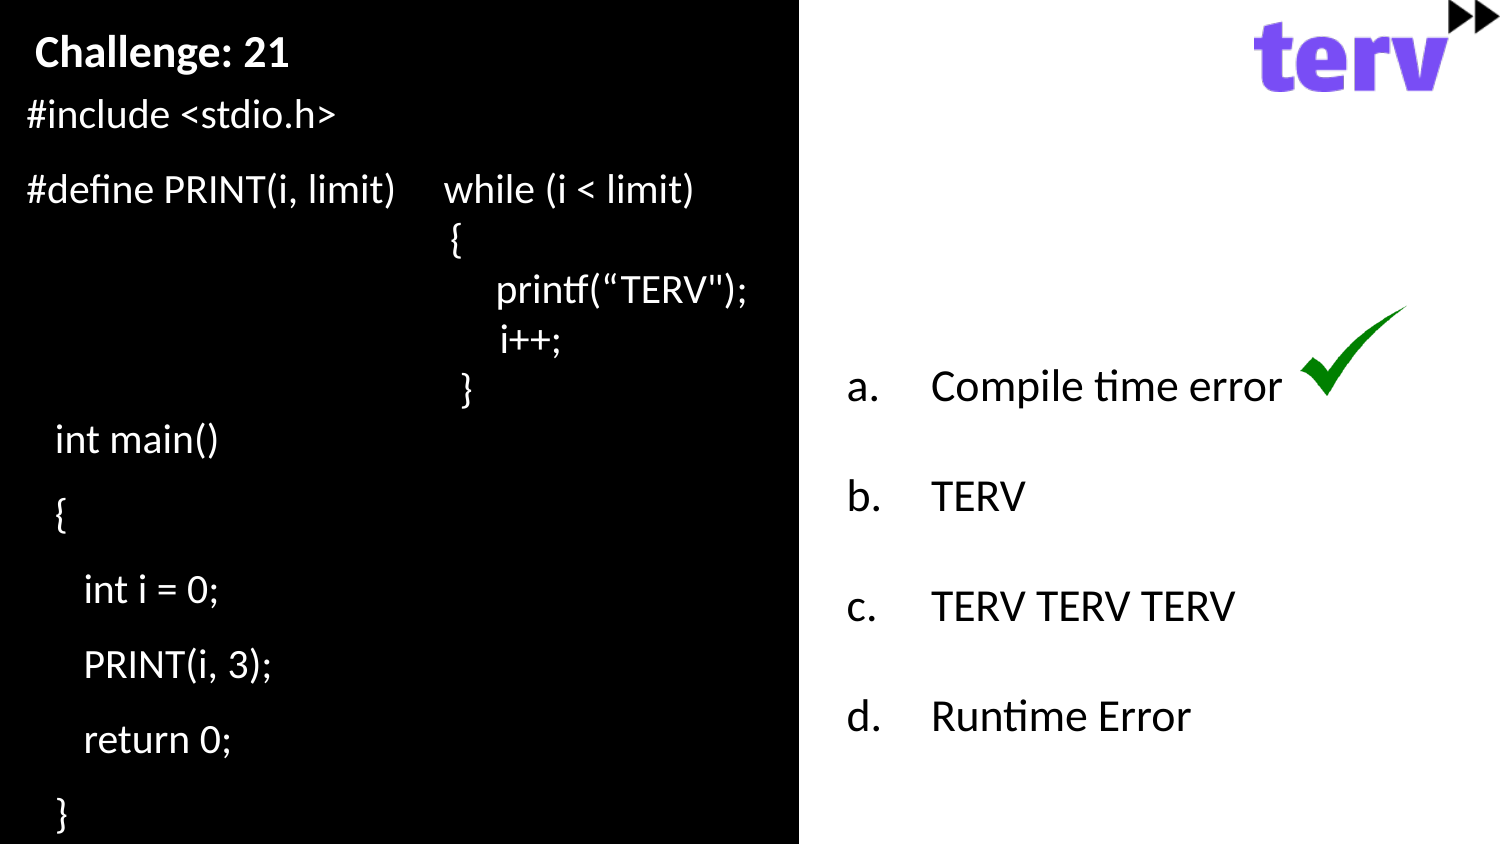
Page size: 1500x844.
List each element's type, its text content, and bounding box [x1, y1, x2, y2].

picture [1300, 305, 1407, 397]
text_box [0, 0, 799, 844]
text_box #include <stdio.h> #define PRINT(i, limit) while (i < limit) { printf(“TERV"); i++; } int main() { int i = 0; PRINT(i, 3); return 0; } [11, 54, 774, 844]
text_box Challenge: 21 [20, 14, 305, 84]
text_box Compile time error TERV TERV TERV TERV Runtime Error [831, 292, 1418, 748]
picture [1254, 0, 1500, 92]
